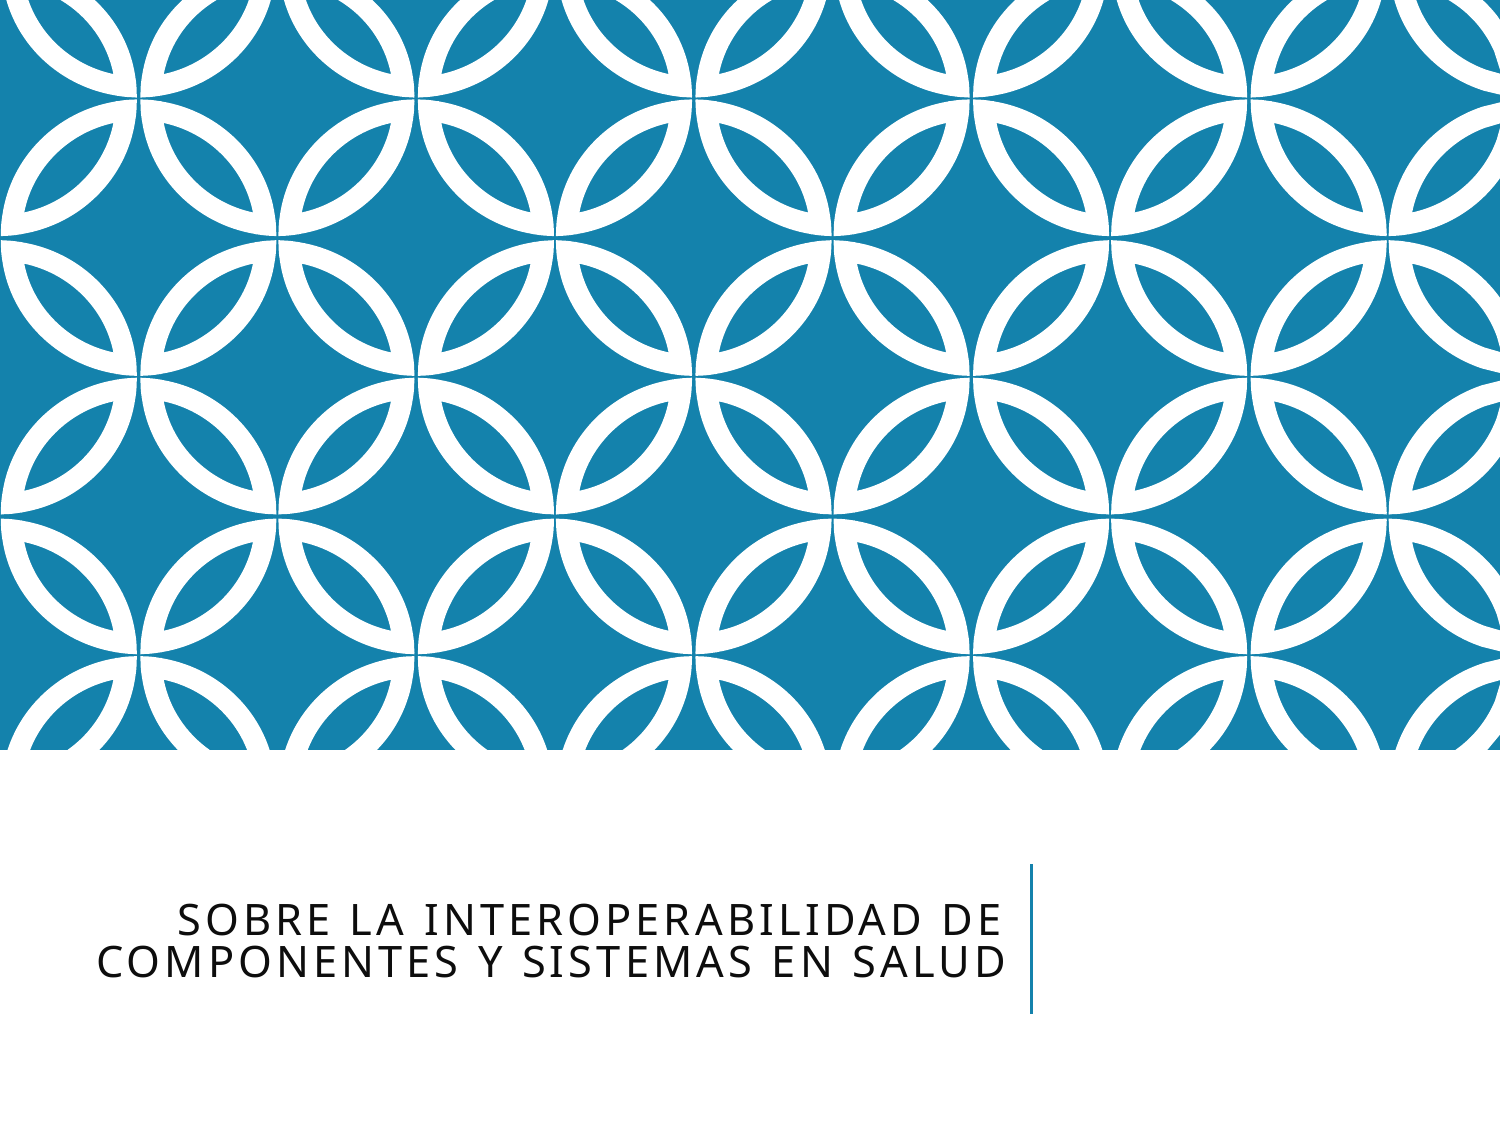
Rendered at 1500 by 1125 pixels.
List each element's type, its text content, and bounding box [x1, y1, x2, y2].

title Sobre la interoperabilidad de componentes y sistemas en salud [64, 881, 1022, 1007]
